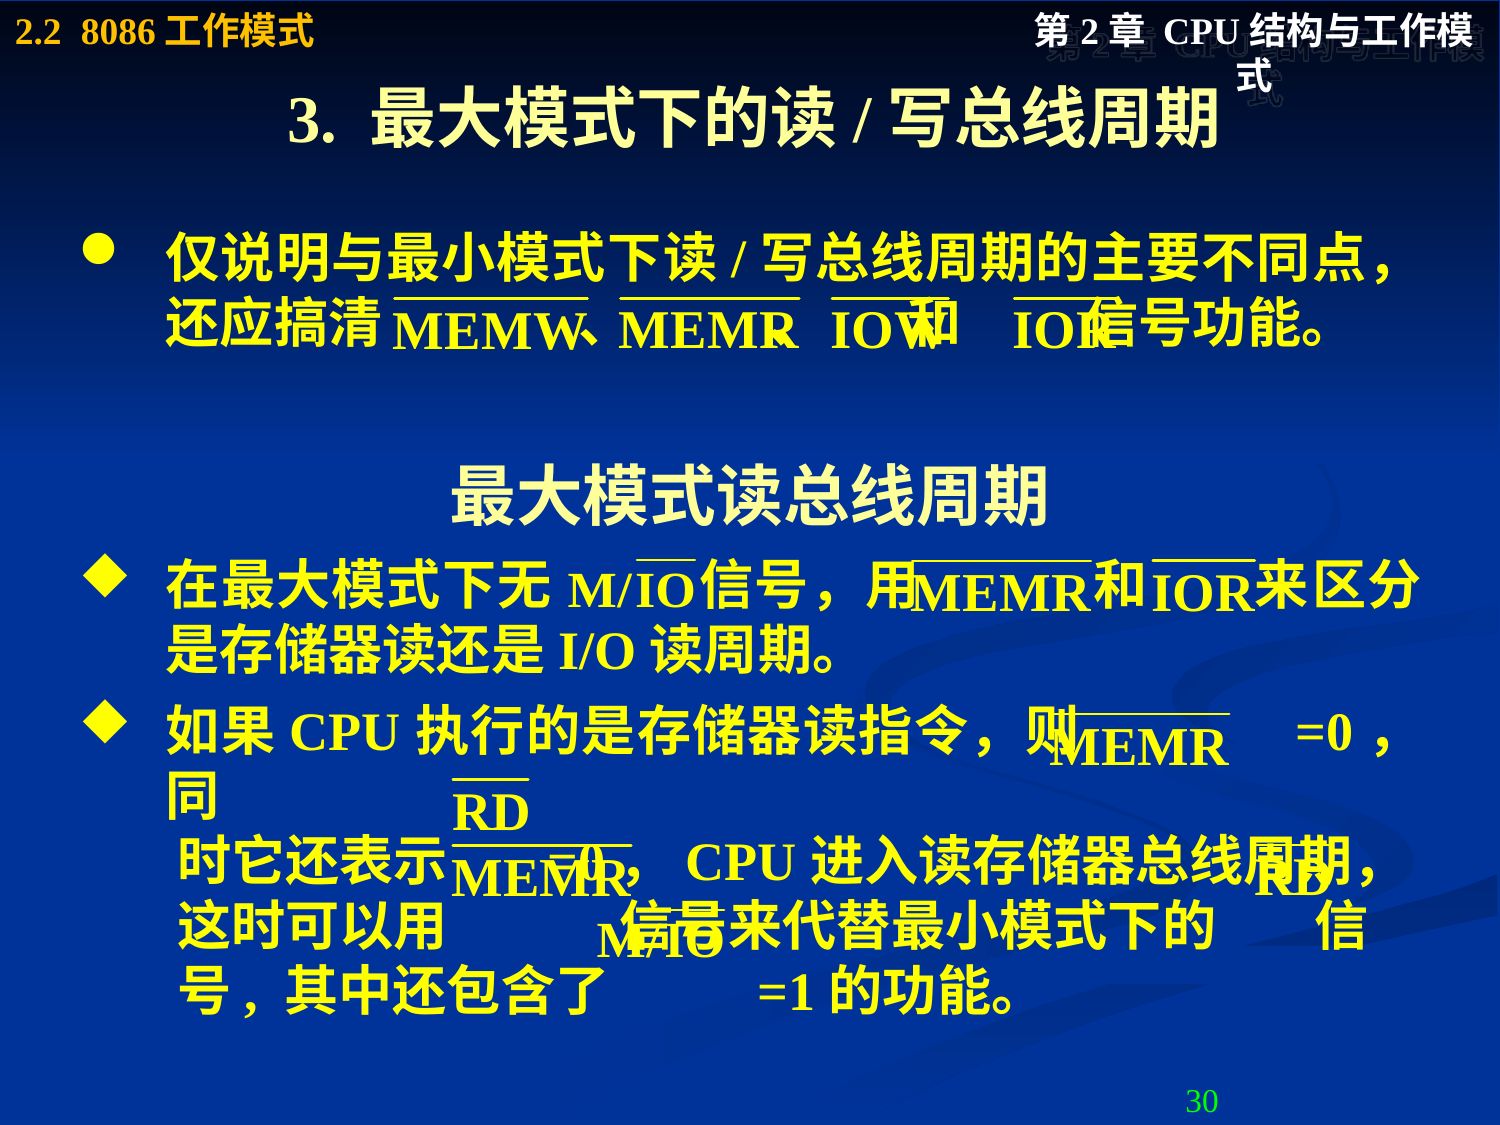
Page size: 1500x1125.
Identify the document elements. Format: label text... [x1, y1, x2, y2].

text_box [443, 831, 645, 906]
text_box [611, 285, 813, 359]
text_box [385, 285, 600, 363]
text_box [1041, 700, 1243, 775]
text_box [560, 547, 705, 620]
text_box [822, 285, 961, 363]
list 仅说明与最小模式下读/写总线周期的主要不同点，还应搞清 、 、 和 信号功能。 最大模式读总线周期 在最大模式下无 信号，用 和 来区分是存储器读还是I/O读周期。 如果CPU执行的是存储器读指令，则 =0，同 时它还表示 =0，CPU进入读存储器总线周期， 这时可以用 信号来代替最小模式下的 信 号, 其中还包含了 =1的功能。 [63, 215, 1437, 1065]
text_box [902, 547, 1104, 622]
title 3. 最大模式下的读/写总线周期 [78, 60, 1430, 172]
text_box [1245, 831, 1342, 905]
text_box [589, 897, 734, 971]
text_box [443, 766, 540, 831]
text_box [1004, 285, 1129, 363]
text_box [1143, 547, 1268, 626]
